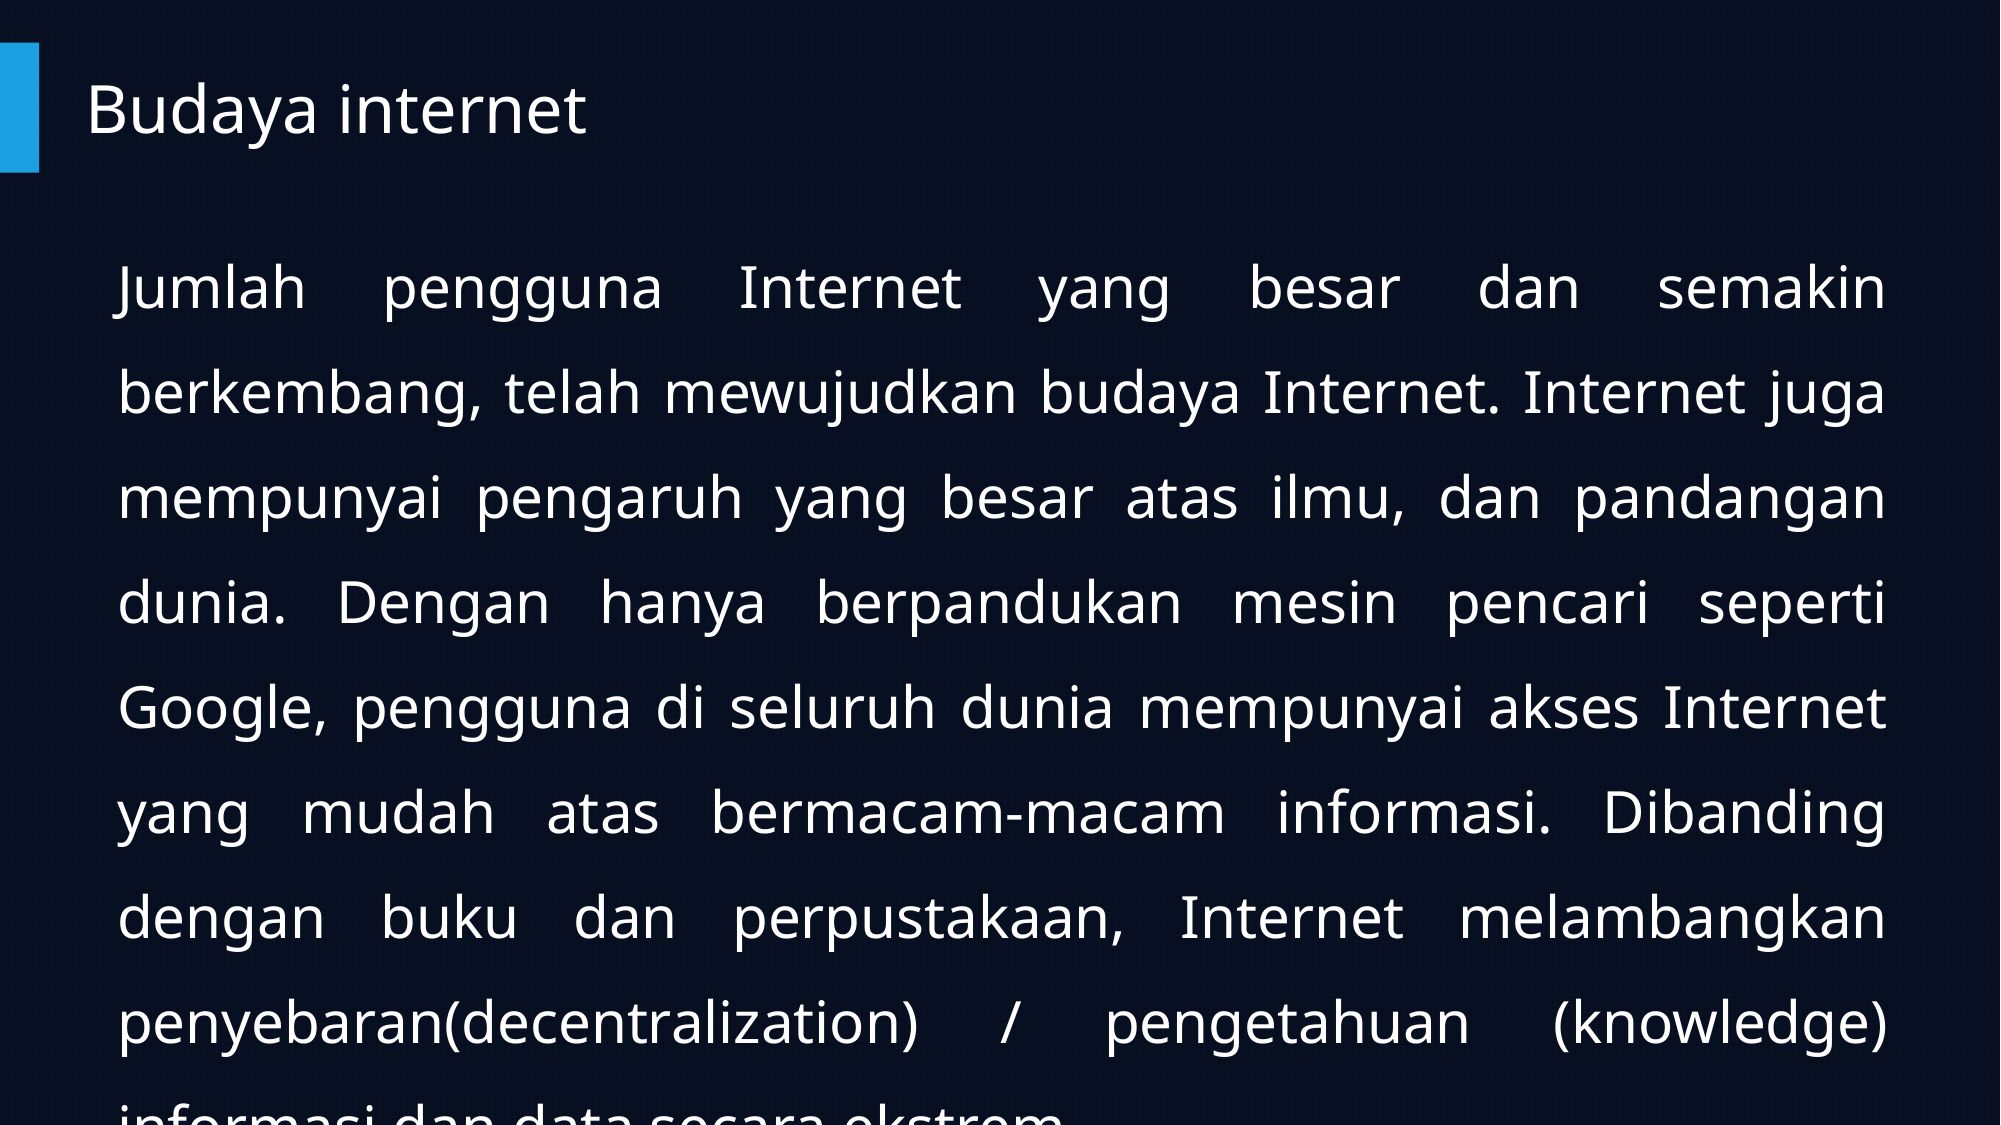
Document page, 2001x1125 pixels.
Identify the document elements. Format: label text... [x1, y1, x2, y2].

list Jumlah pengguna Internet yang besar dan semakin berkembang, telah mewujudkan budaya Internet. Internet juga mempunyai pengaruh yang besar atas ilmu, dan pandangan dunia. Dengan hanya berpandukan mesin pencari seperti Google, pengguna di seluruh dunia mempunyai akses Internet yang mudah atas bermacam-macam informasi. Dibanding dengan buku dan perpustakaan, Internet melambangkan penyebaran(decentralization) / pengetahuan (knowledge) informasi dan data secara ekstrem. [102, 208, 1903, 951]
title Budaya internet [70, 42, 1489, 171]
